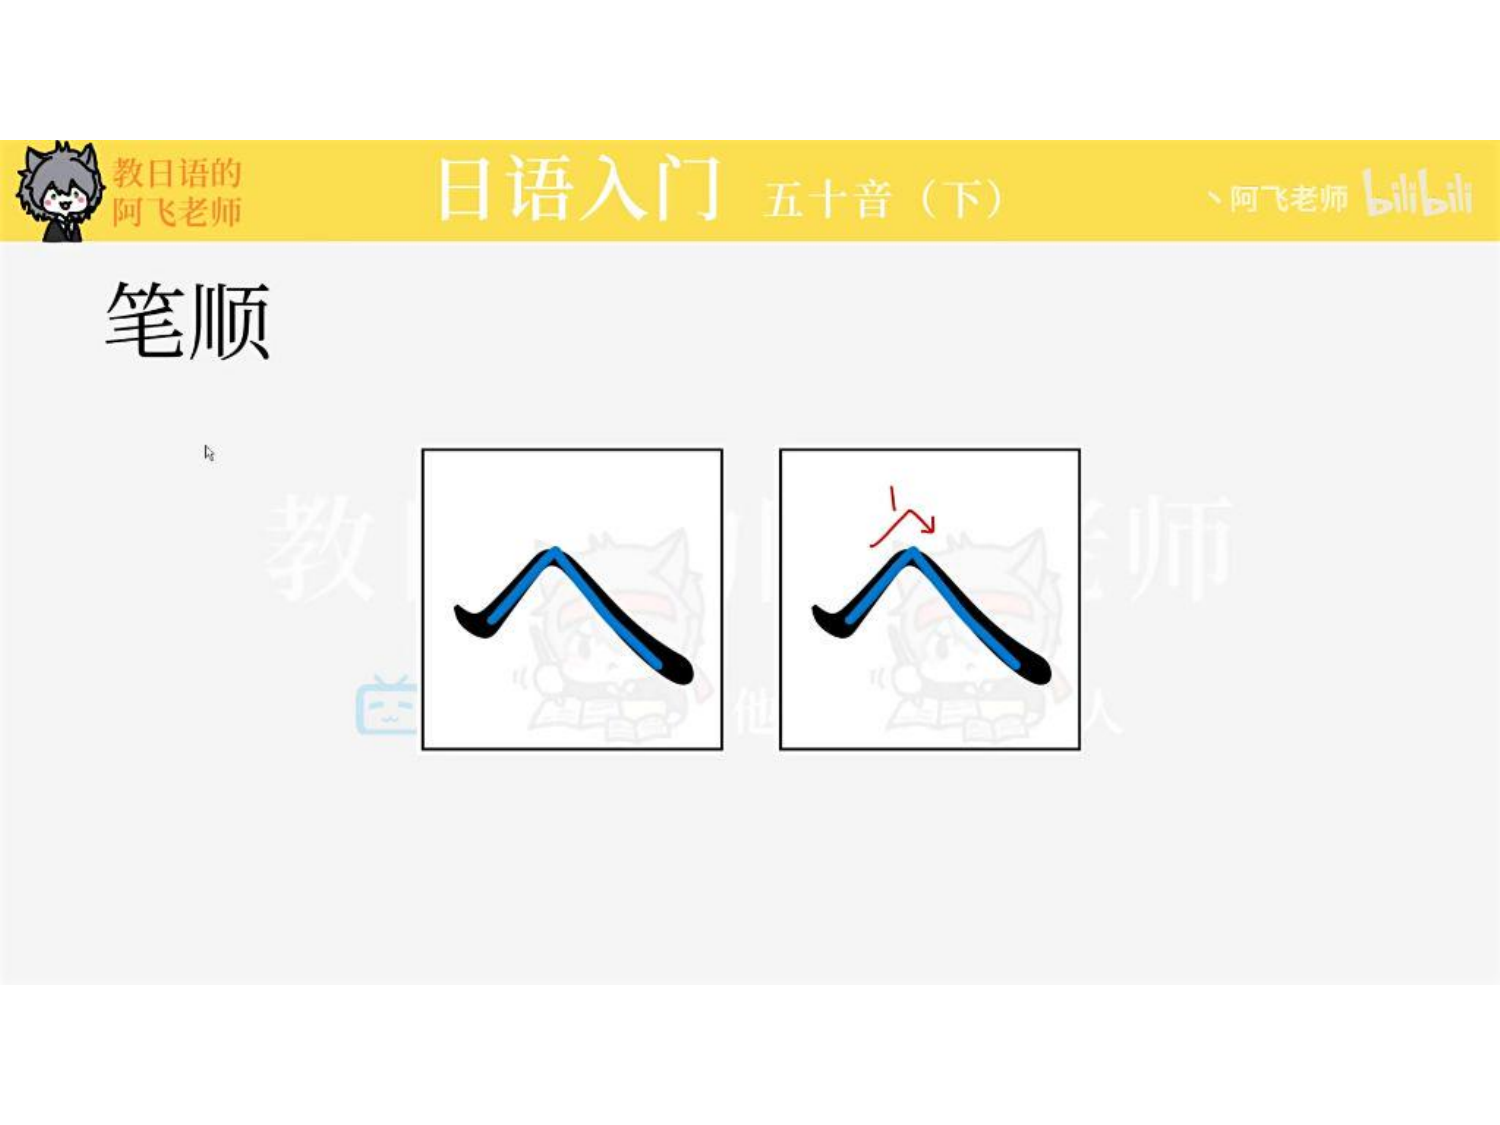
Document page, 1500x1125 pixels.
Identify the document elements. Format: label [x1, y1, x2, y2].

picture [0, 140, 1500, 985]
